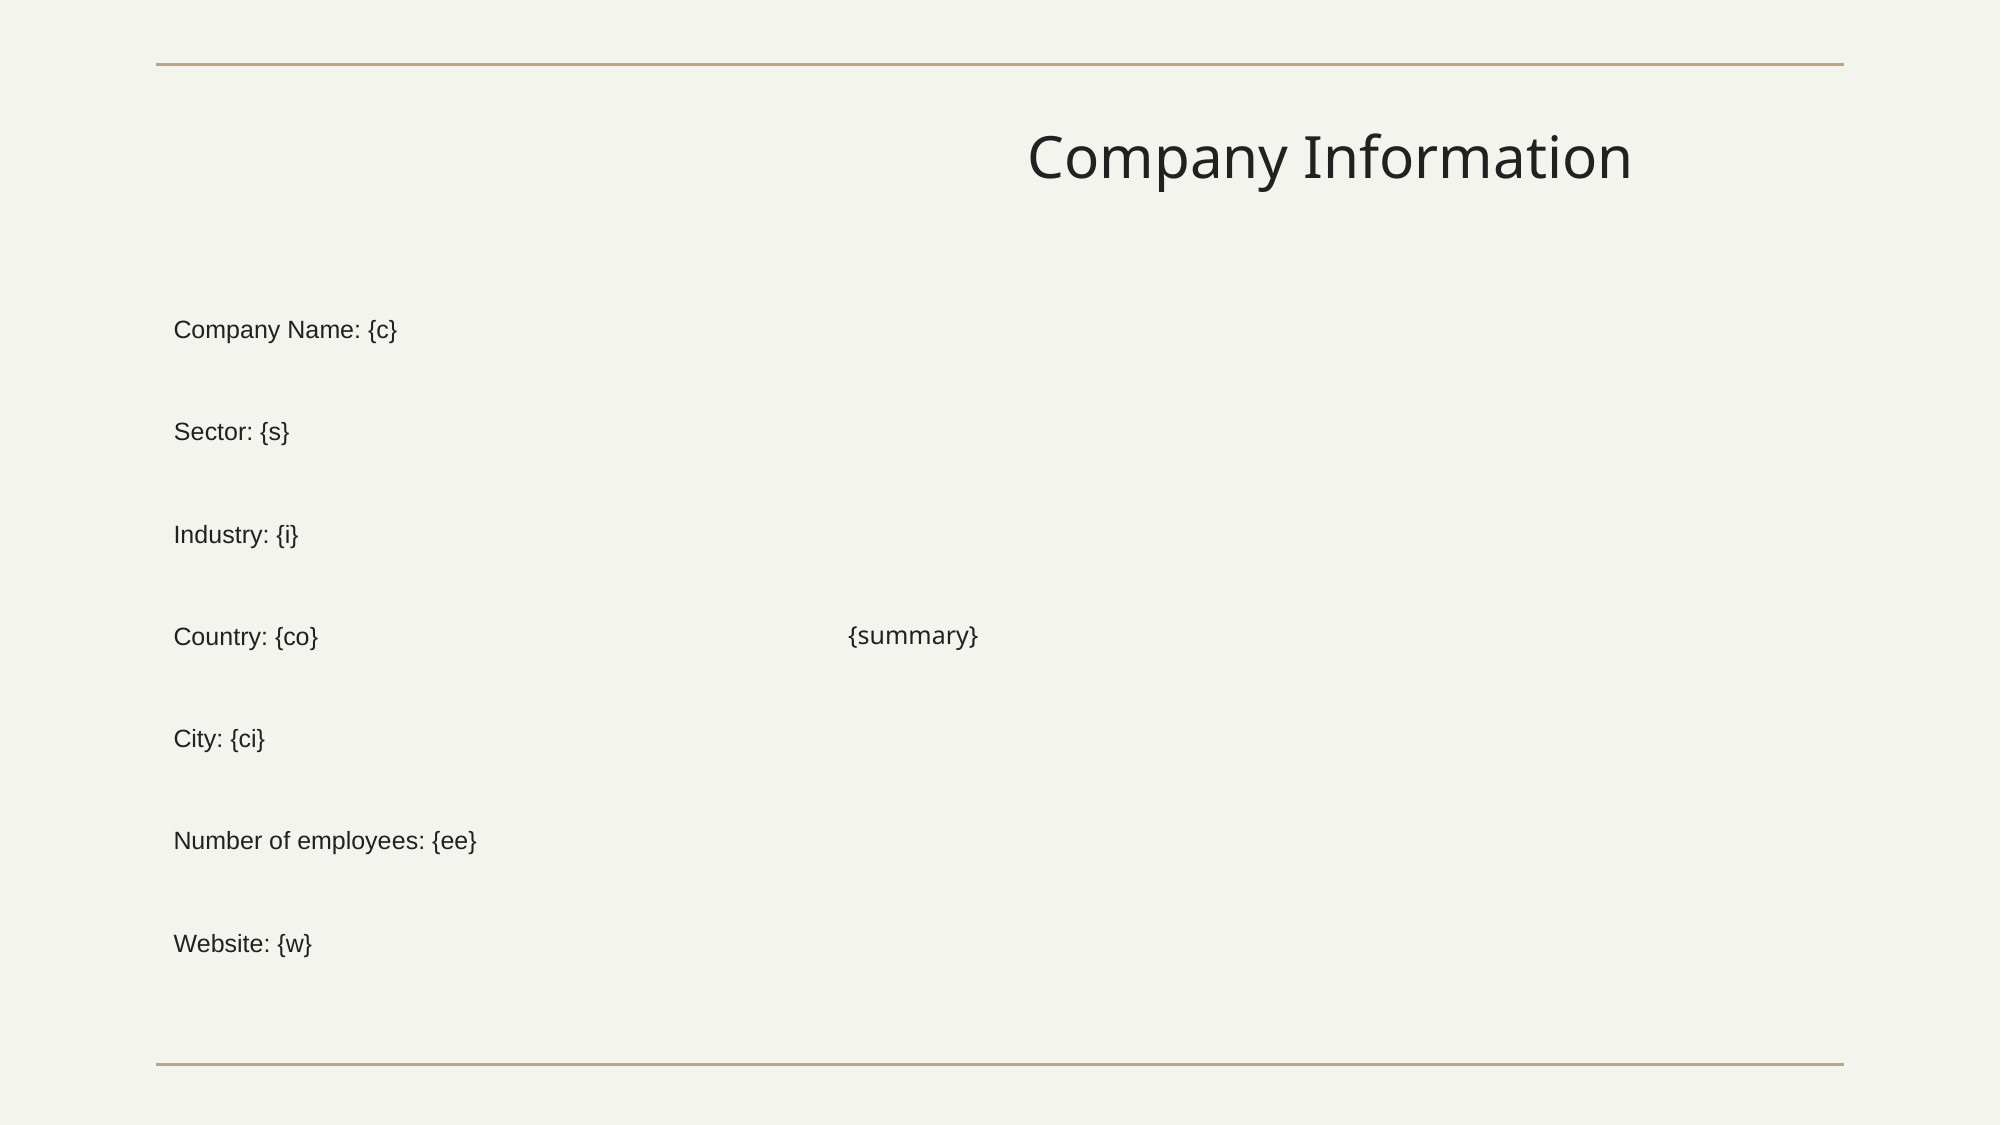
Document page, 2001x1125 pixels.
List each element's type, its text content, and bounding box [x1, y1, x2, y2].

text_box City: {ci} [158, 715, 711, 760]
text_box {summary} [833, 224, 1844, 1045]
text_box Sector: {s} [159, 408, 711, 454]
text_box Website: {w} [158, 919, 764, 965]
text_box Country: {co} [158, 612, 711, 658]
text_box Industry: {i} [158, 510, 711, 556]
text_box Company Name: {c} [158, 306, 711, 351]
text_box Number of employees: {ee} [158, 817, 711, 863]
title Company Information [1007, 102, 1670, 208]
